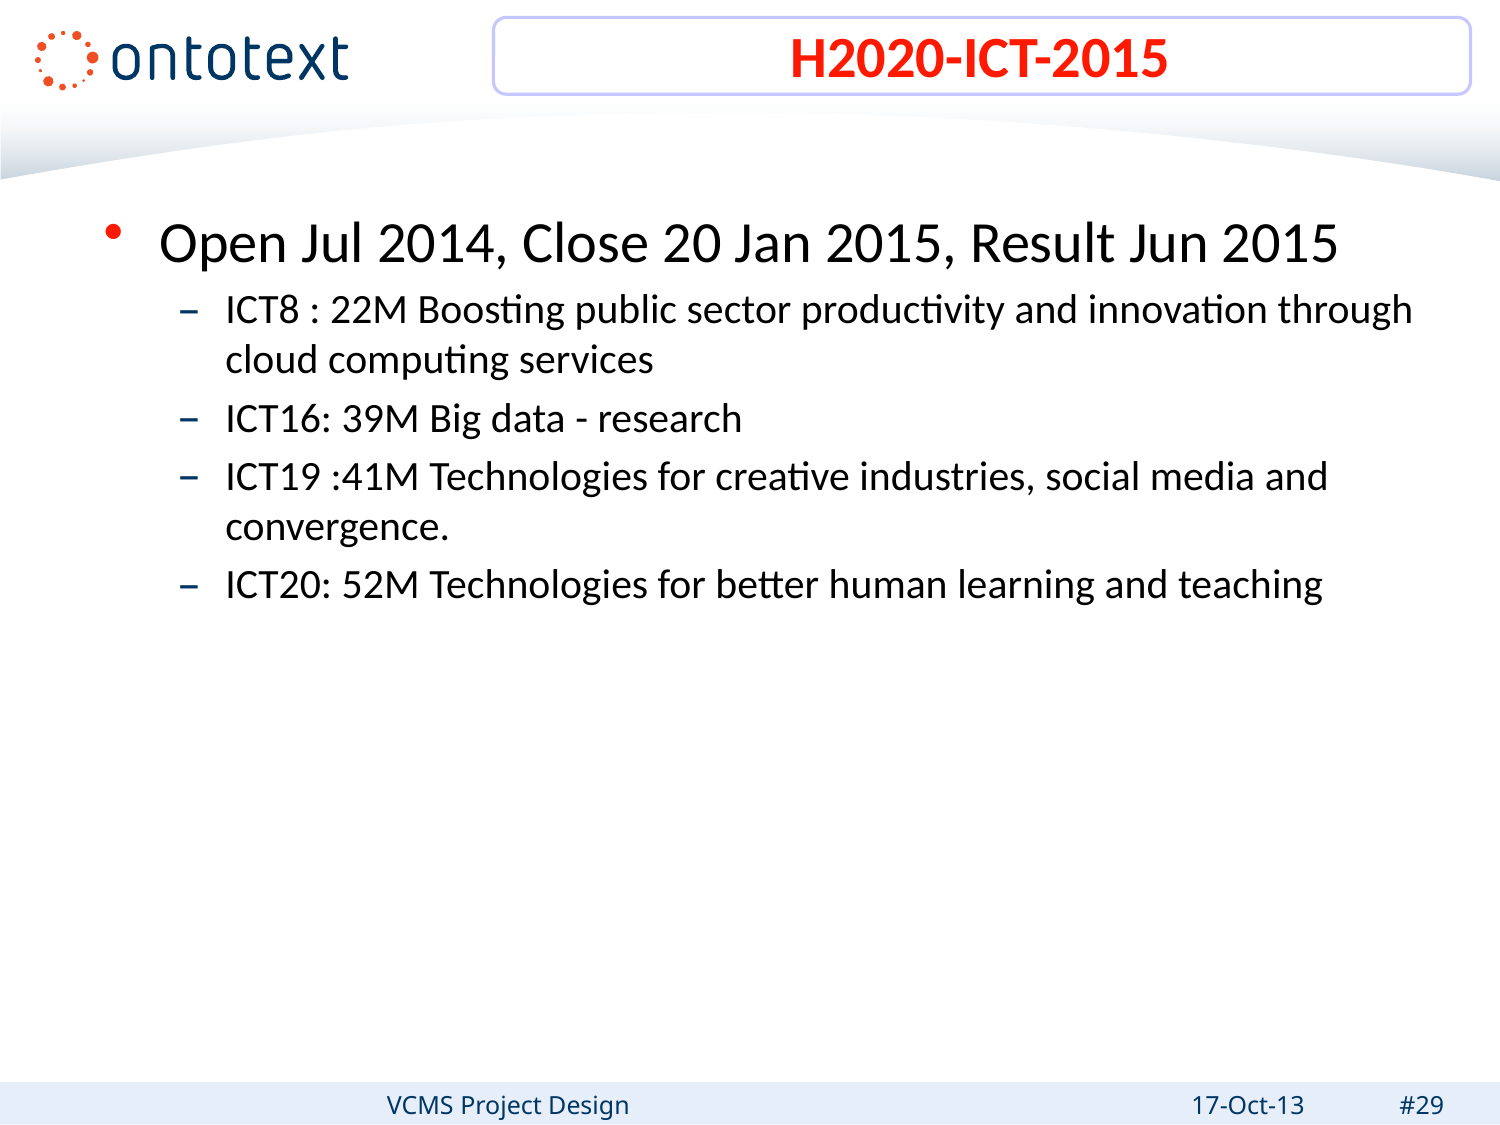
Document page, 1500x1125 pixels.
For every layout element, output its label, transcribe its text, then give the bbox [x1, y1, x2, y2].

title H2020-ICT-2015 [489, 0, 1471, 114]
footer VCMS Project Design [372, 1082, 1152, 1123]
slide_number 17-Oct-13 [1160, 1082, 1336, 1123]
slide_number #29 [1347, 1082, 1459, 1123]
list Open Jul 2014, Close 20 Jan 2015, Result Jun 2015 ICT8 : 22M Boosting public sector productivity and innovation through cloud computing services ICT16: 39M Big data - research ICT19 :41M Technologies for creative industries, social media and convergence. ICT20: 52M Technologies for better human learning and teaching [88, 196, 1448, 1000]
